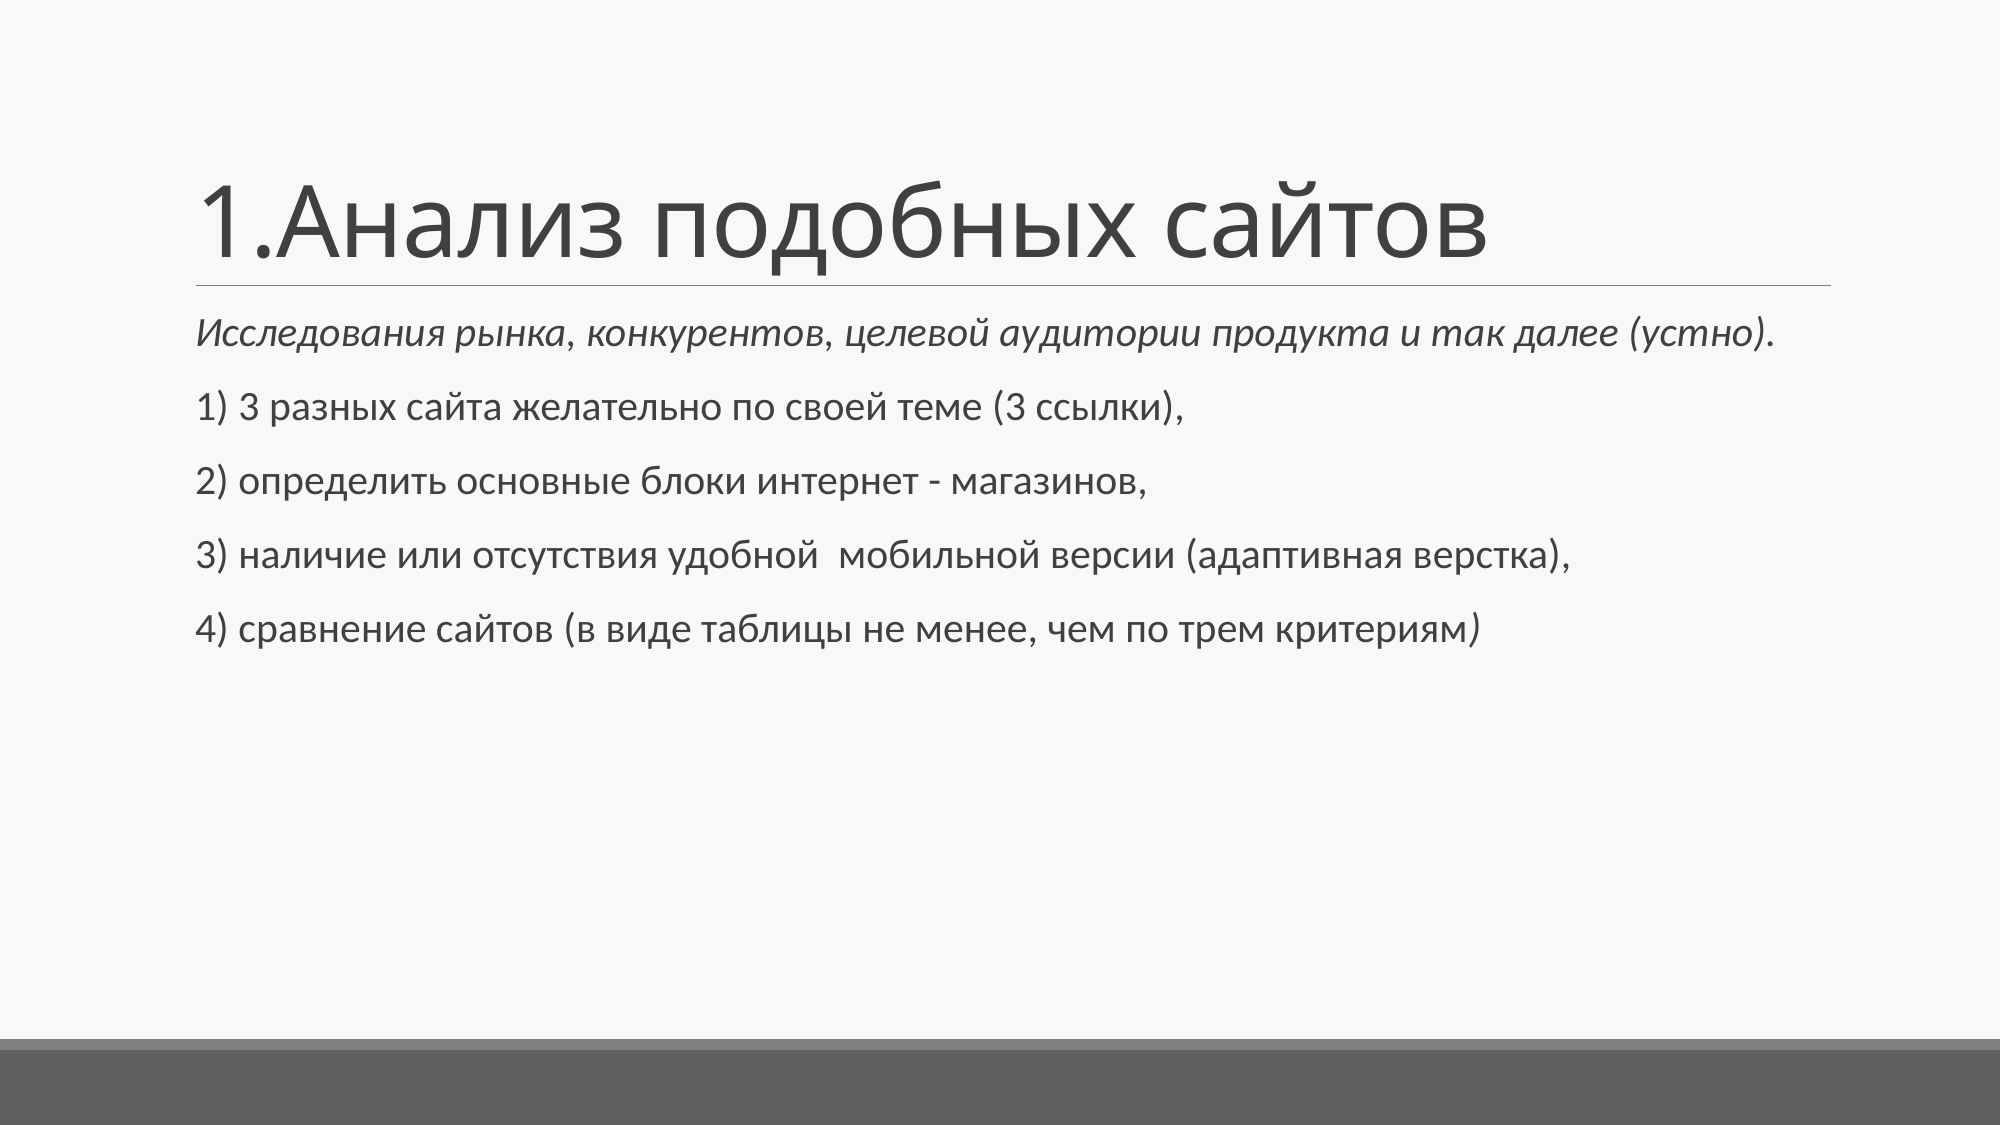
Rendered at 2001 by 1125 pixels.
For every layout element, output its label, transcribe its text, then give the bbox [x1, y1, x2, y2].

list Исследования рынка, конкурентов, целевой аудитории продукта и так далее (устно). 1) 3 разных сайта желательно по своей теме (3 ссылки), 2) определить основные блоки интернет - магазинов, 3) наличие или отсутствия удобной мобильной версии (адаптивная верстка), 4) сравнение сайтов (в виде таблицы не менее, чем по трем критериям) [180, 302, 1830, 963]
title 1.Анализ подобных сайтов [180, 47, 1830, 285]
